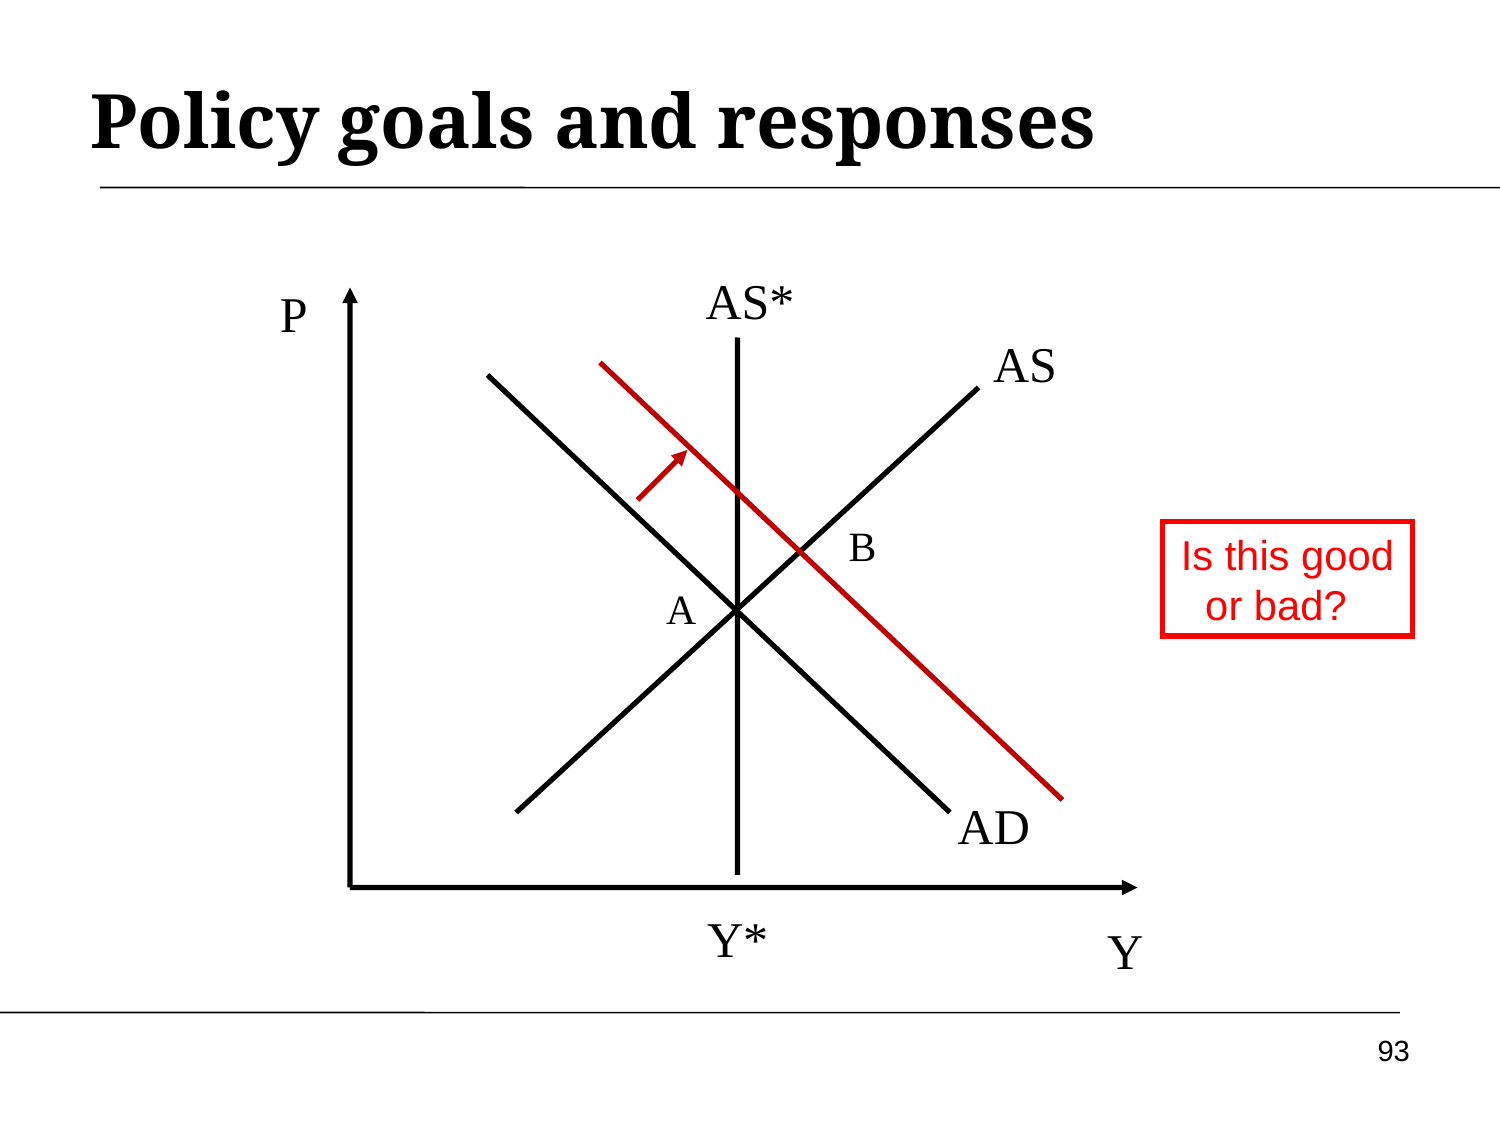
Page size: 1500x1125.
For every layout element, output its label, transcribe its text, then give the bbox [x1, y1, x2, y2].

title Policy goals and responses [74, 49, 1426, 188]
text_box Is this good or bad? [1179, 521, 1413, 637]
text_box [249, 262, 1176, 988]
slide_number 93 [1074, 1024, 1426, 1103]
